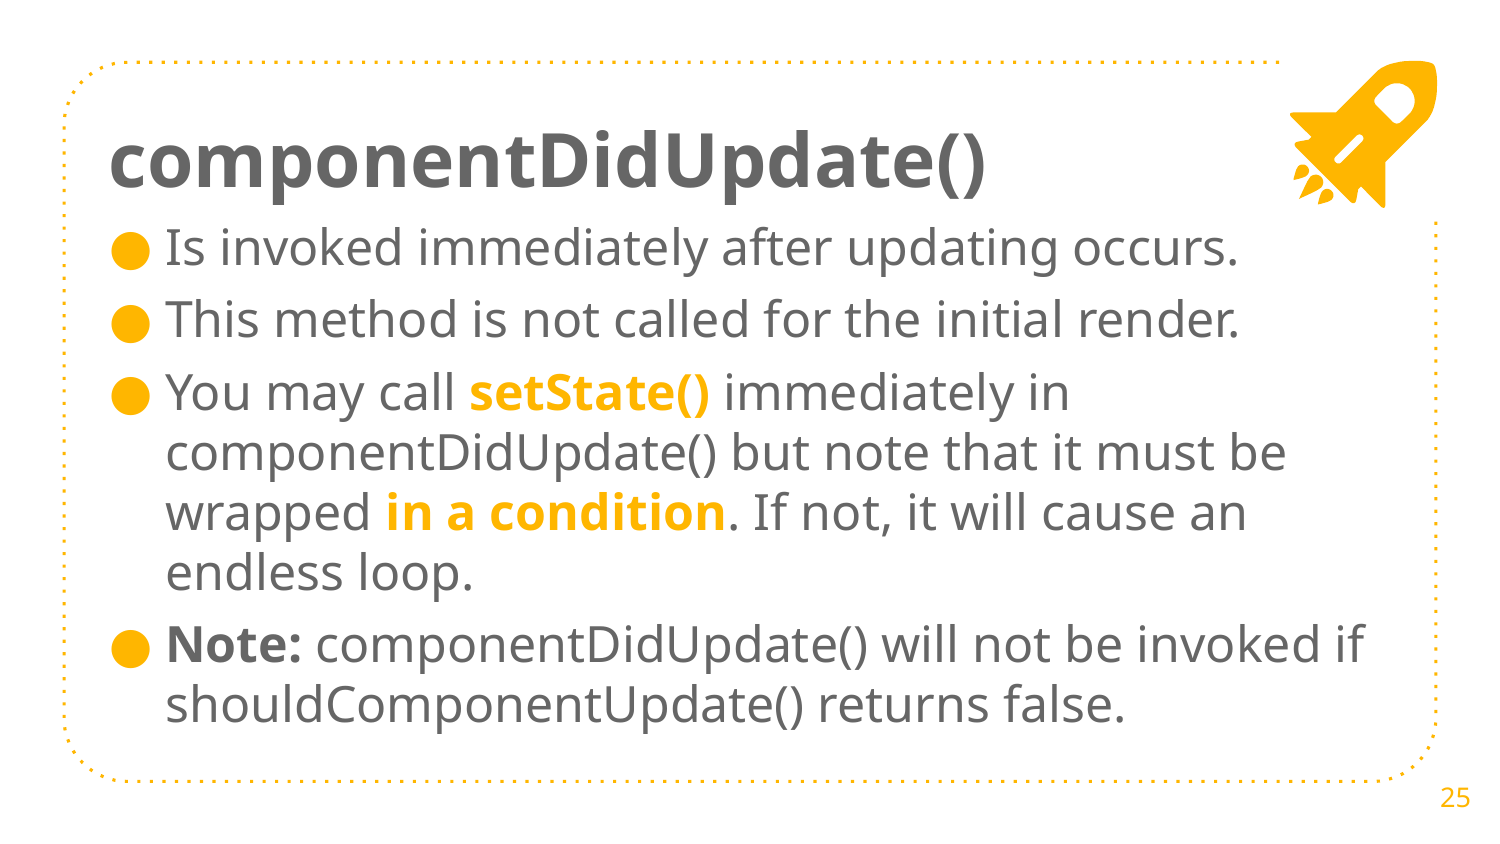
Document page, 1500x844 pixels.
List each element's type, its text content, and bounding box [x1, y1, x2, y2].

list componentDidUpdate() Is invoked immediately after updating occurs. This method is not called for the initial render. You may call setState() immediately in componentDidUpdate() but note that it must be wrapped in a condition. If not, it will cause an endless loop. Note: componentDidUpdate() will not be invoked if shouldComponentUpdate() returns false. [94, 63, 1412, 783]
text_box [1289, 60, 1438, 209]
slide_number 25 [1411, 753, 1500, 844]
